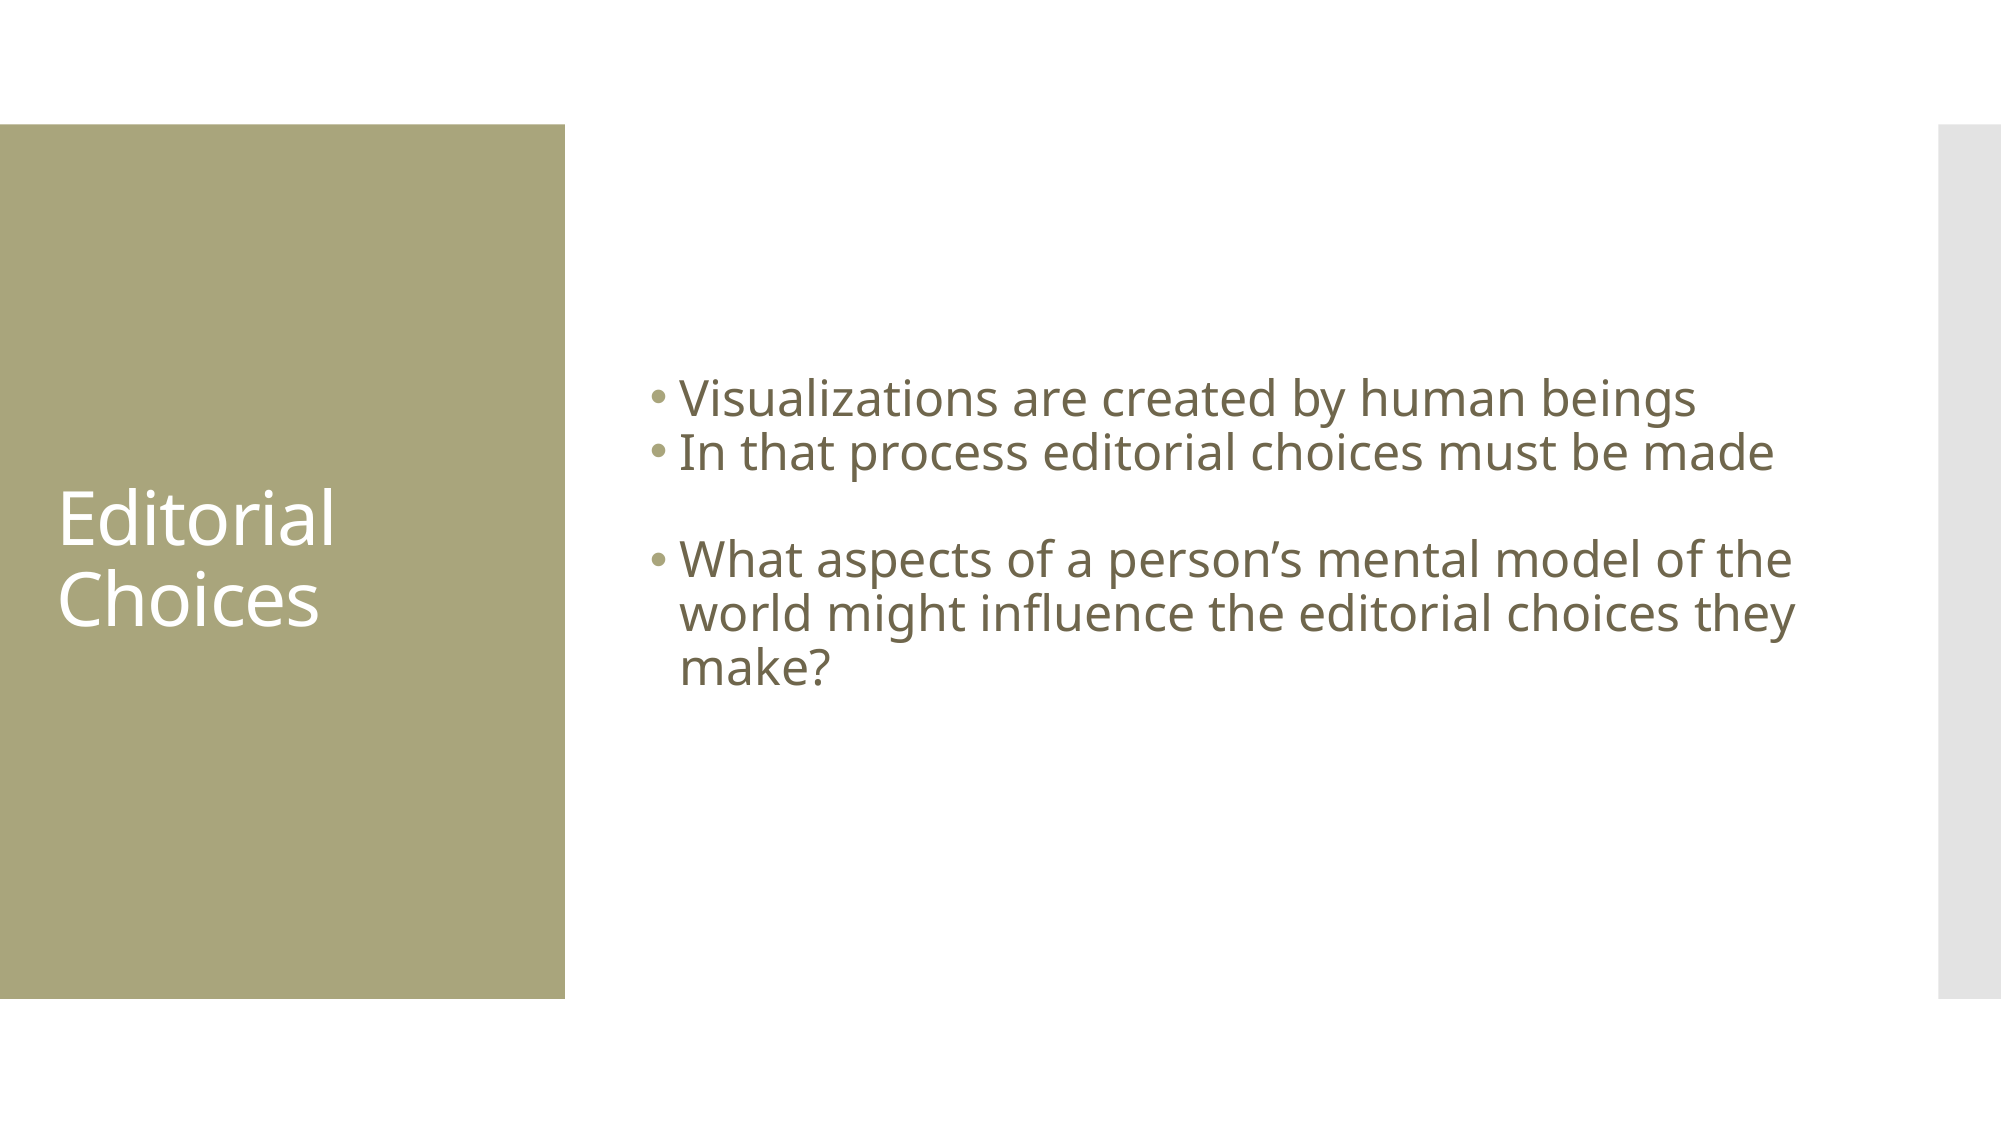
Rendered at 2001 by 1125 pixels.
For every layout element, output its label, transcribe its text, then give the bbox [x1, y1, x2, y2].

list Visualizations are created by human beings In that process editorial choices must be made What aspects of a person’s mental model of the world might influence the editorial choices they make? [634, 141, 1835, 982]
title Editorial Choices [41, 184, 525, 940]
